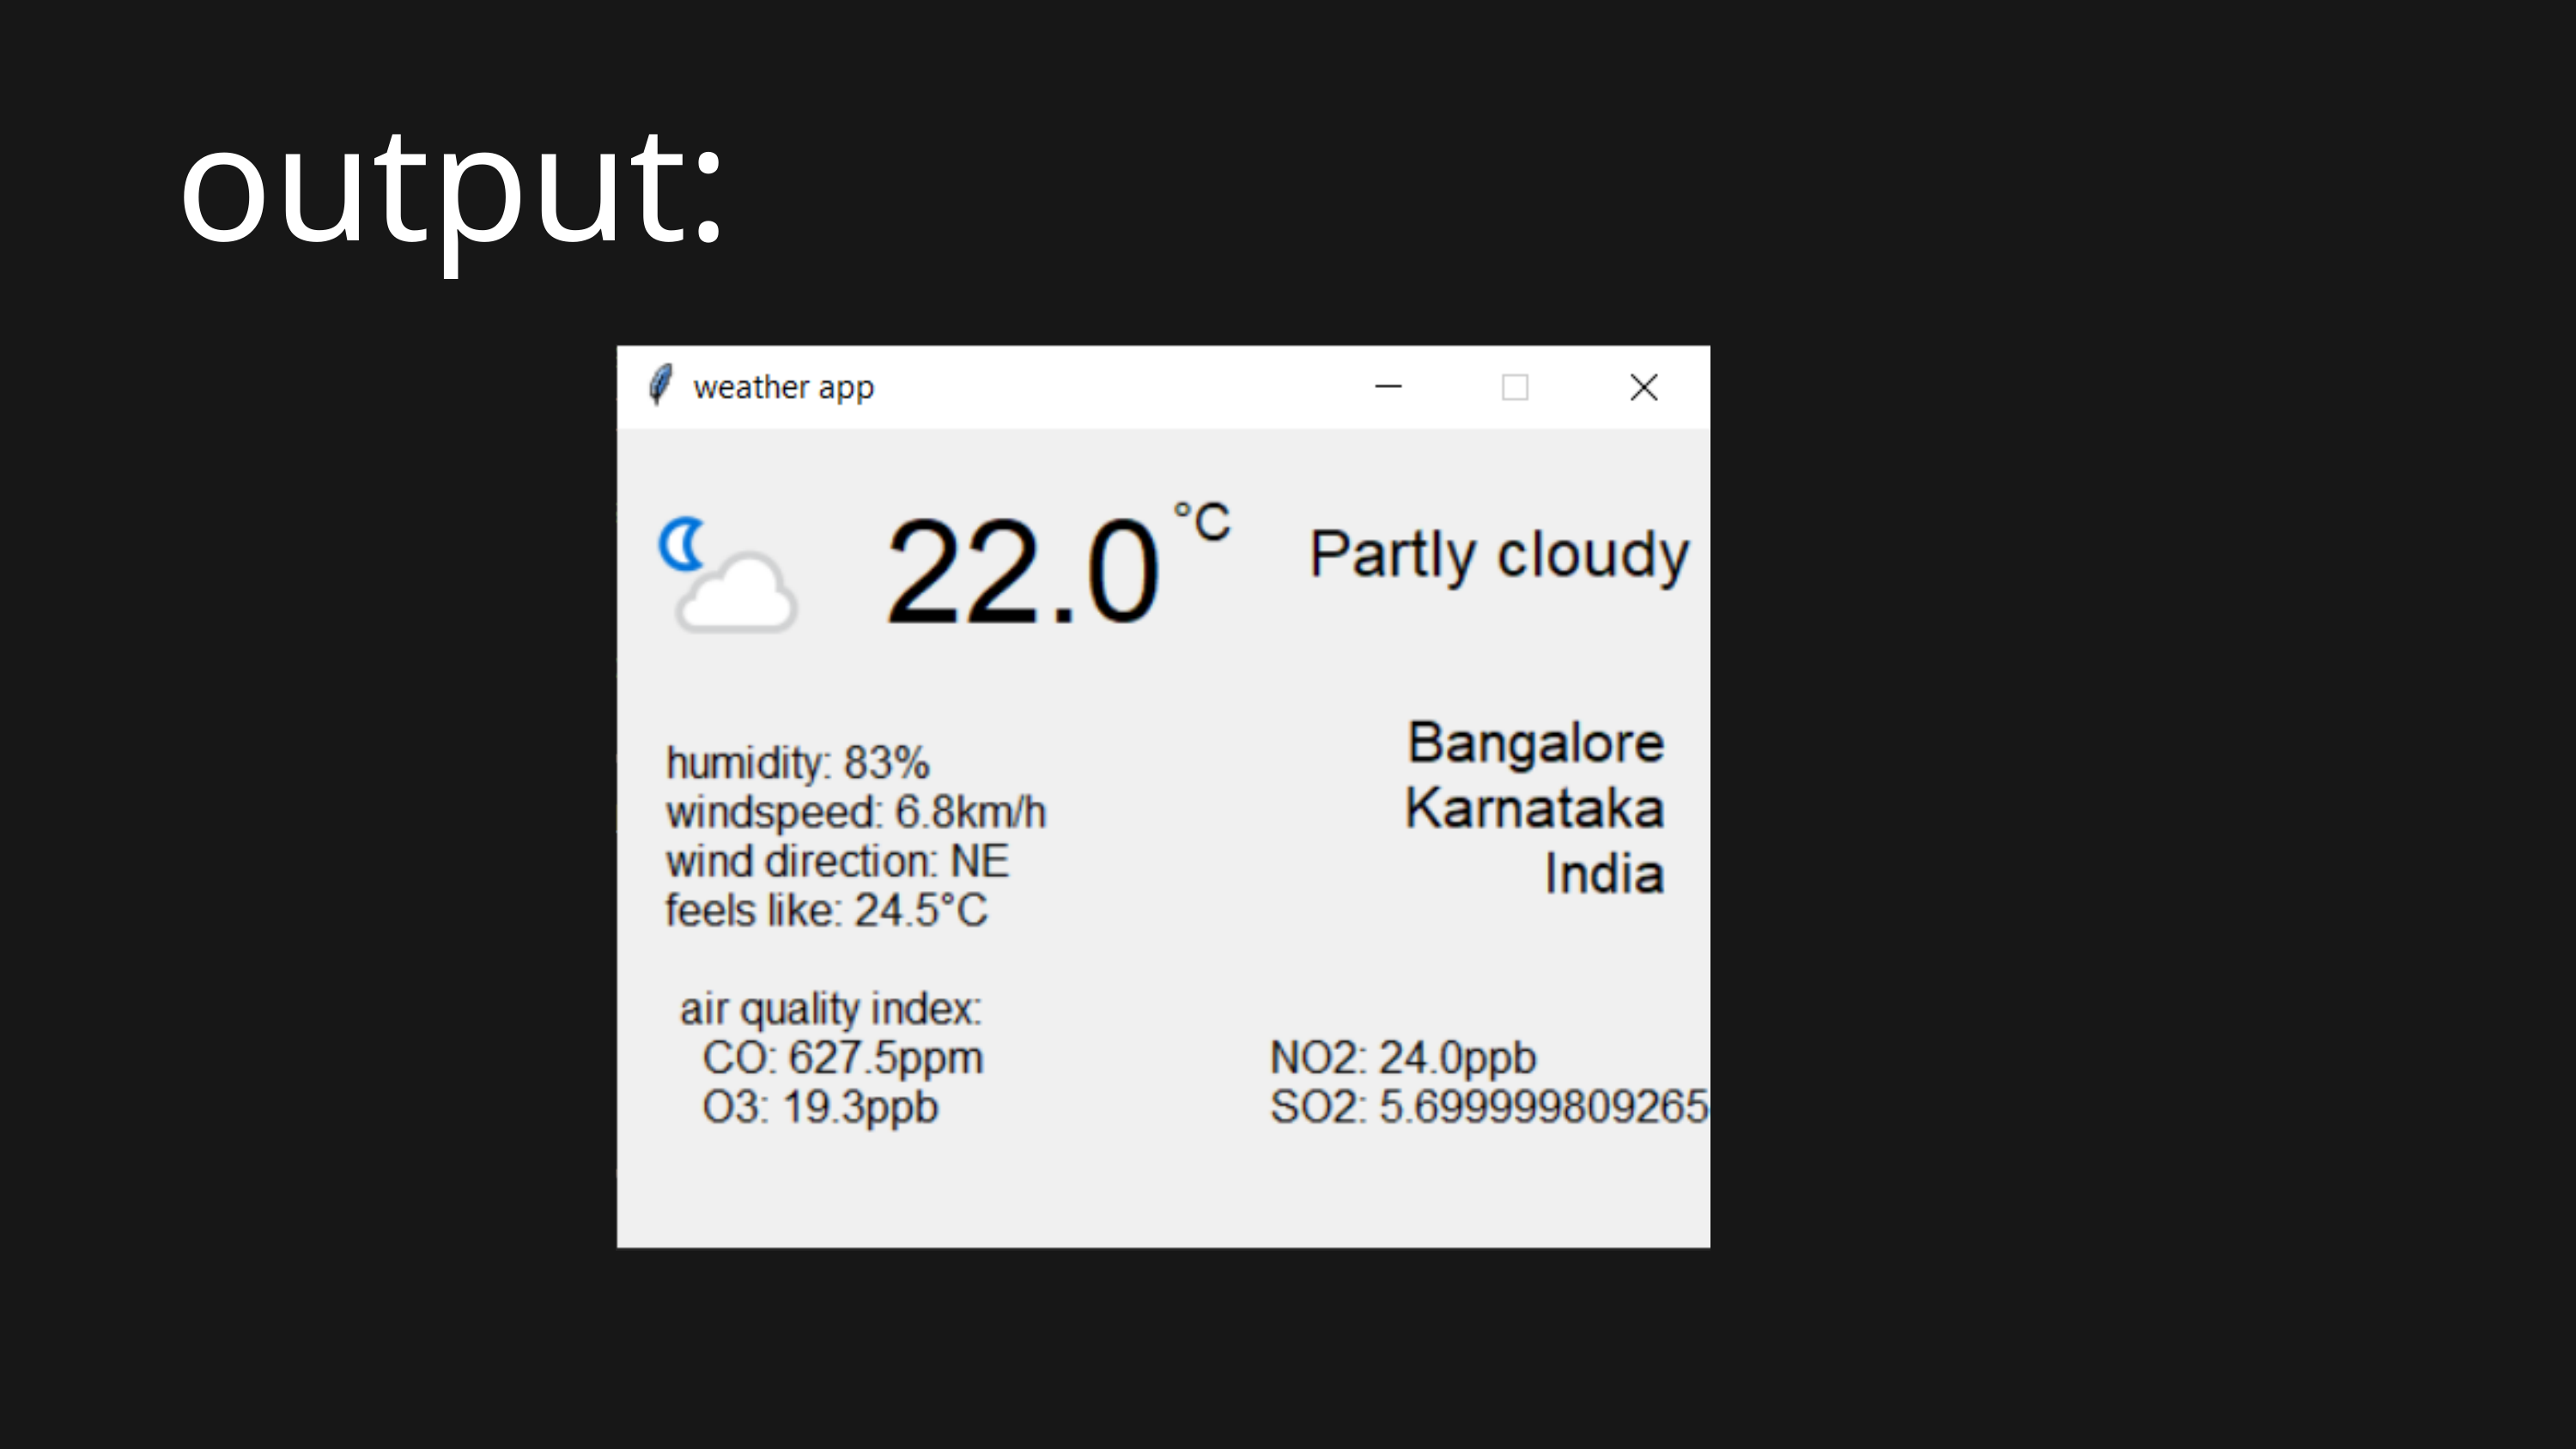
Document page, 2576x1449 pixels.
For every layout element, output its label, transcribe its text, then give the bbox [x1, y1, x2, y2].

text_box output: [144, 47, 762, 273]
picture [616, 343, 1710, 1251]
